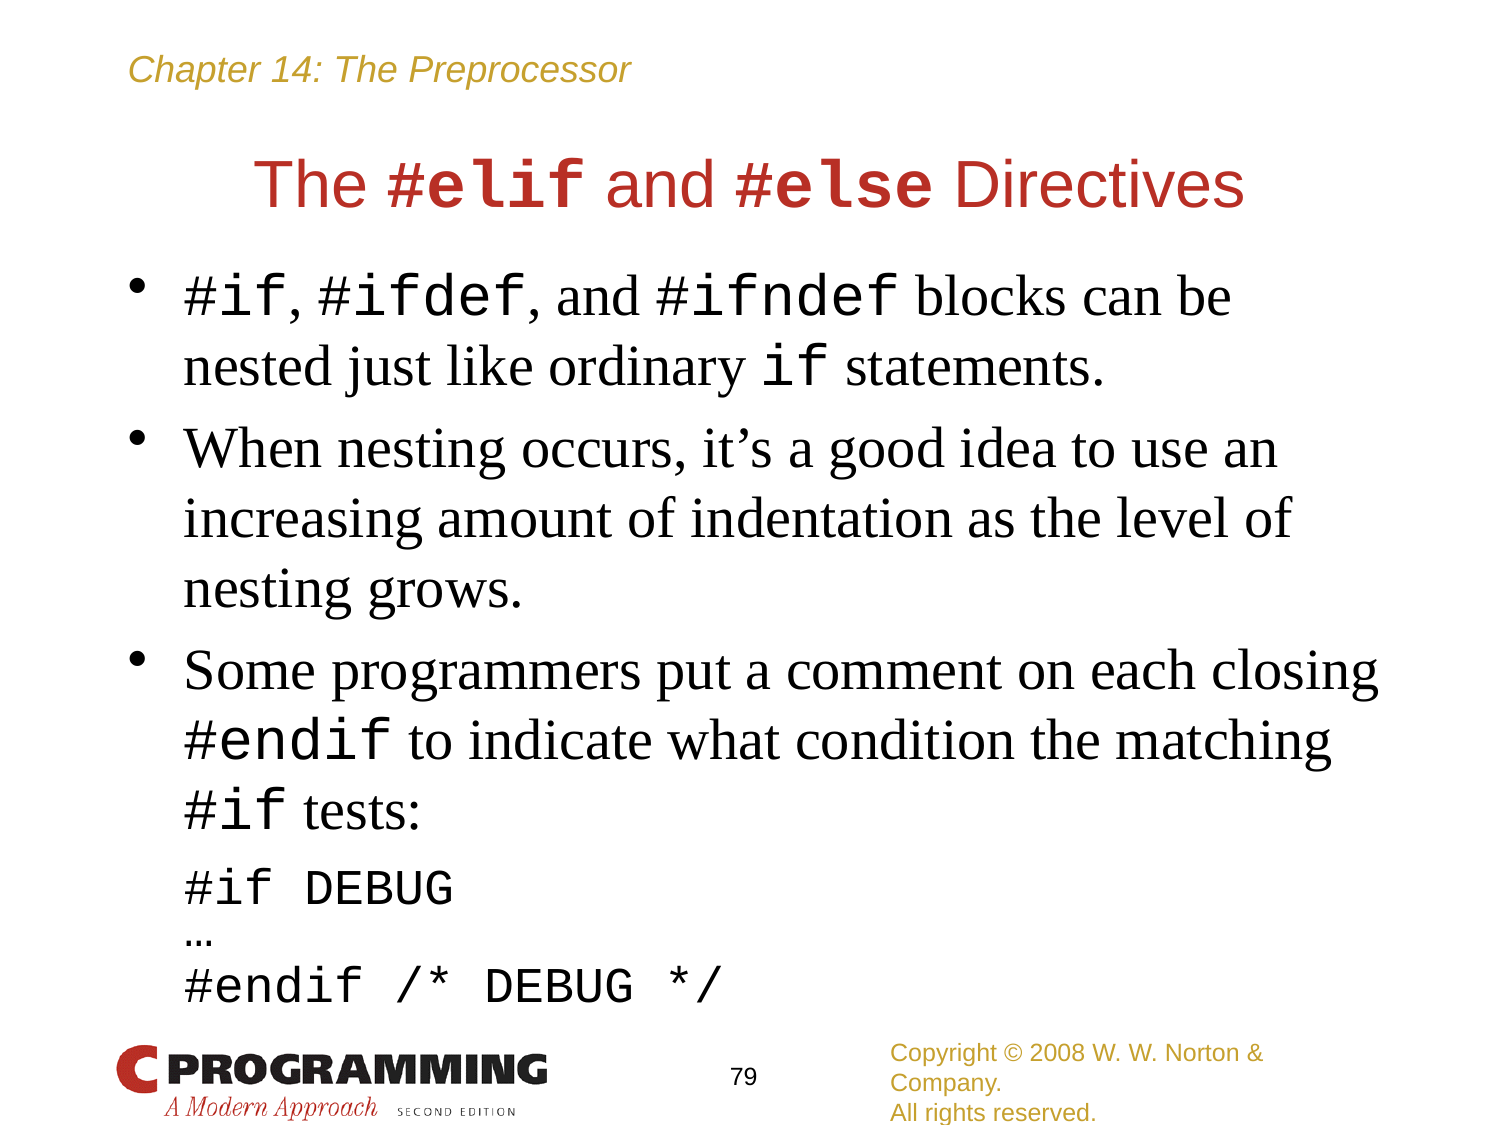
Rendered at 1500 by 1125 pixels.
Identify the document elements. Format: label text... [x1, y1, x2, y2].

slide_number 79 [687, 1049, 801, 1101]
title The #elif and #else Directives [112, 125, 1388, 238]
footer Copyright © 2008 W. W. Norton & Company. All rights reserved. [874, 1043, 1388, 1119]
list #if, #ifdef, and #ifndef blocks can be nested just like ordinary if statements. When nesting occurs, it’s a good idea to use an increasing amount of indentation as the level of nesting grows. Some programmers put a comment on each closing #endif to indicate what condition the matching #if tests: #if DEBUG … #endif /* DEBUG */ [112, 249, 1400, 1038]
picture [112, 1041, 550, 1123]
